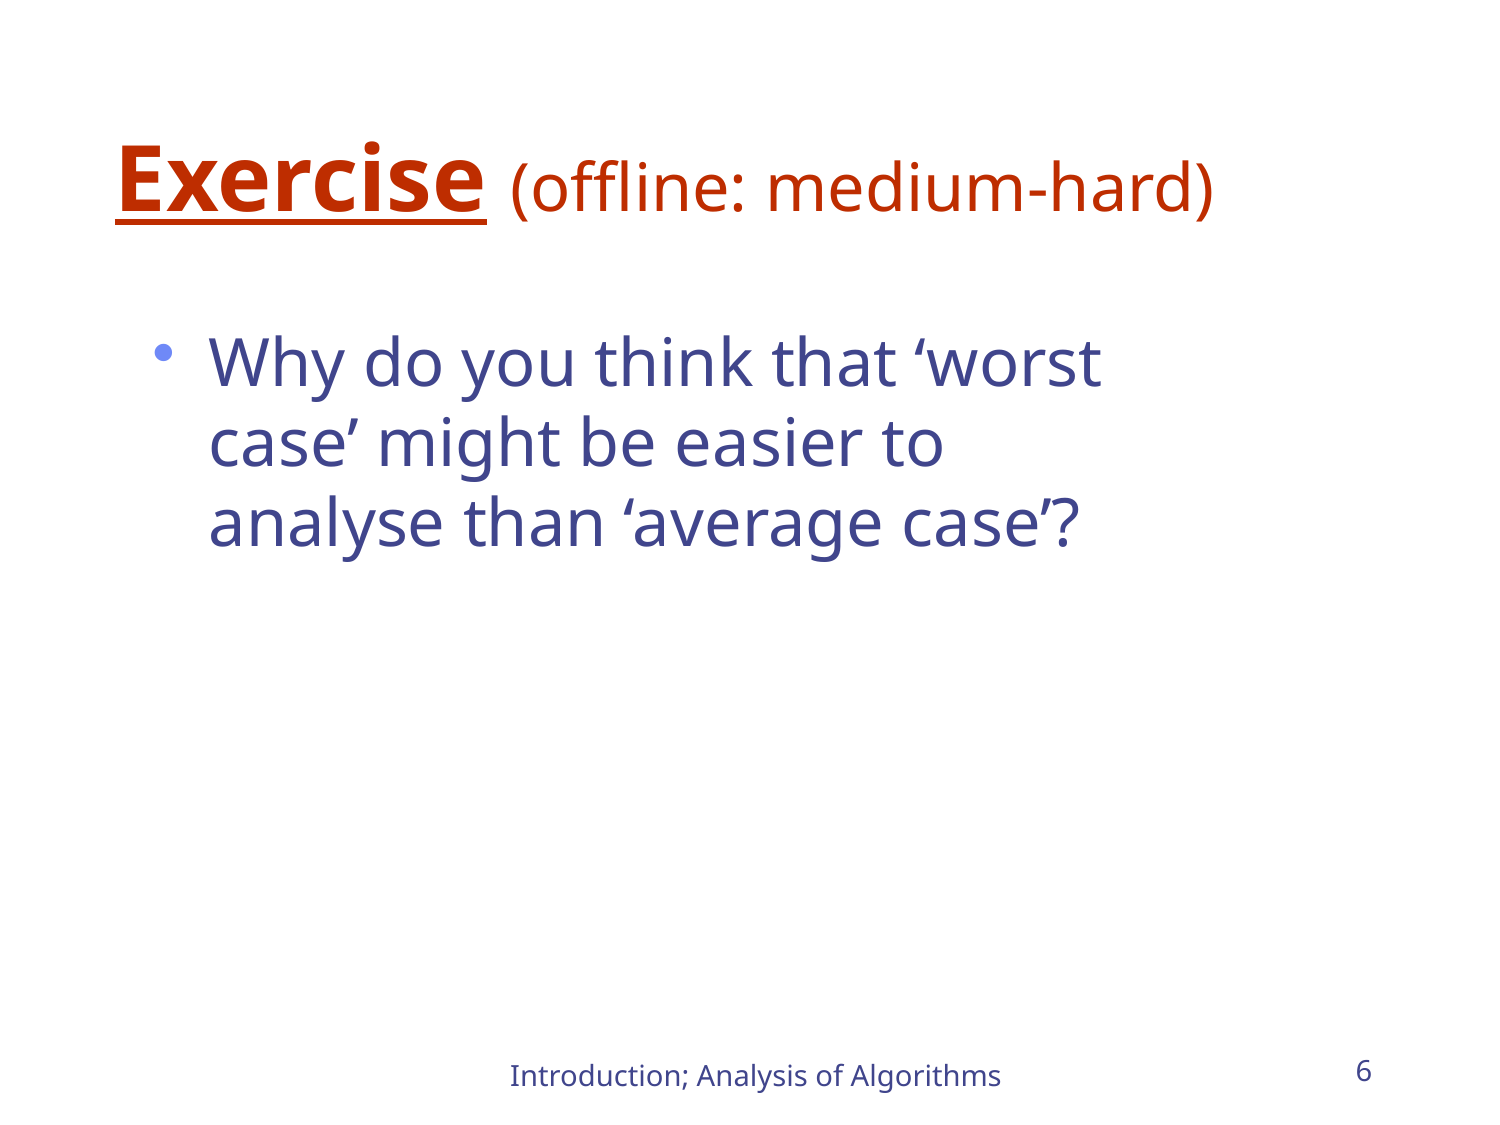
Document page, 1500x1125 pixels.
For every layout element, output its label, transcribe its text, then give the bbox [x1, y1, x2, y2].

title Exercise (offline: medium-hard) [99, 49, 1376, 238]
slide_number 6 [1074, 1024, 1388, 1101]
footer Introduction; Analysis of Algorithms [474, 1024, 1038, 1101]
list Why do you think that ‘worst case’ might be easier to analyse than ‘average case’? [137, 312, 1126, 988]
